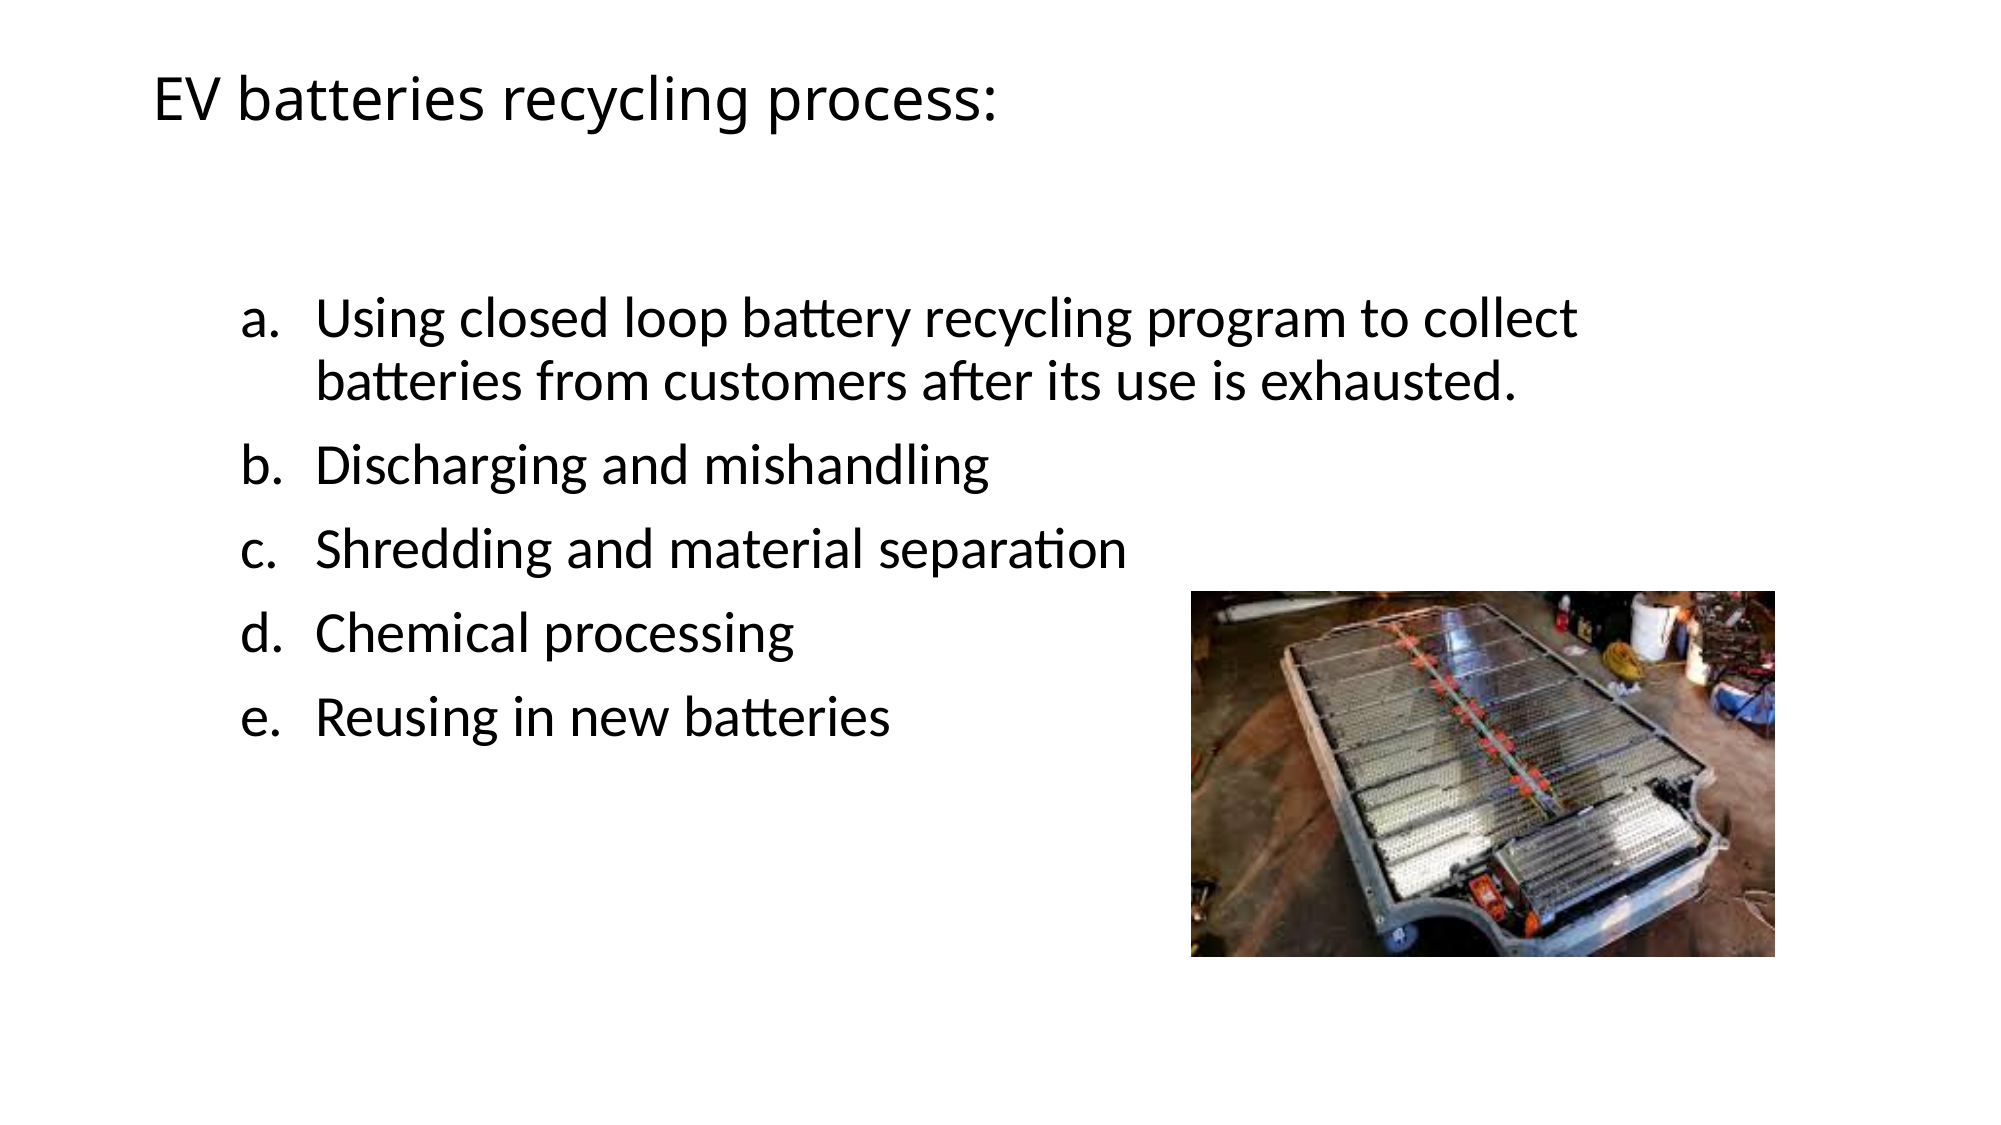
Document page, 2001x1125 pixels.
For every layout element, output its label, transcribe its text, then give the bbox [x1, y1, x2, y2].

title EV batteries recycling process: [137, 59, 1863, 278]
picture [1191, 591, 1775, 957]
list Using closed loop battery recycling program to collect batteries from customers after its use is exhausted. Discharging and mishandling Shredding and material separation Chemical processing Reusing in new batteries [225, 279, 1800, 1013]
